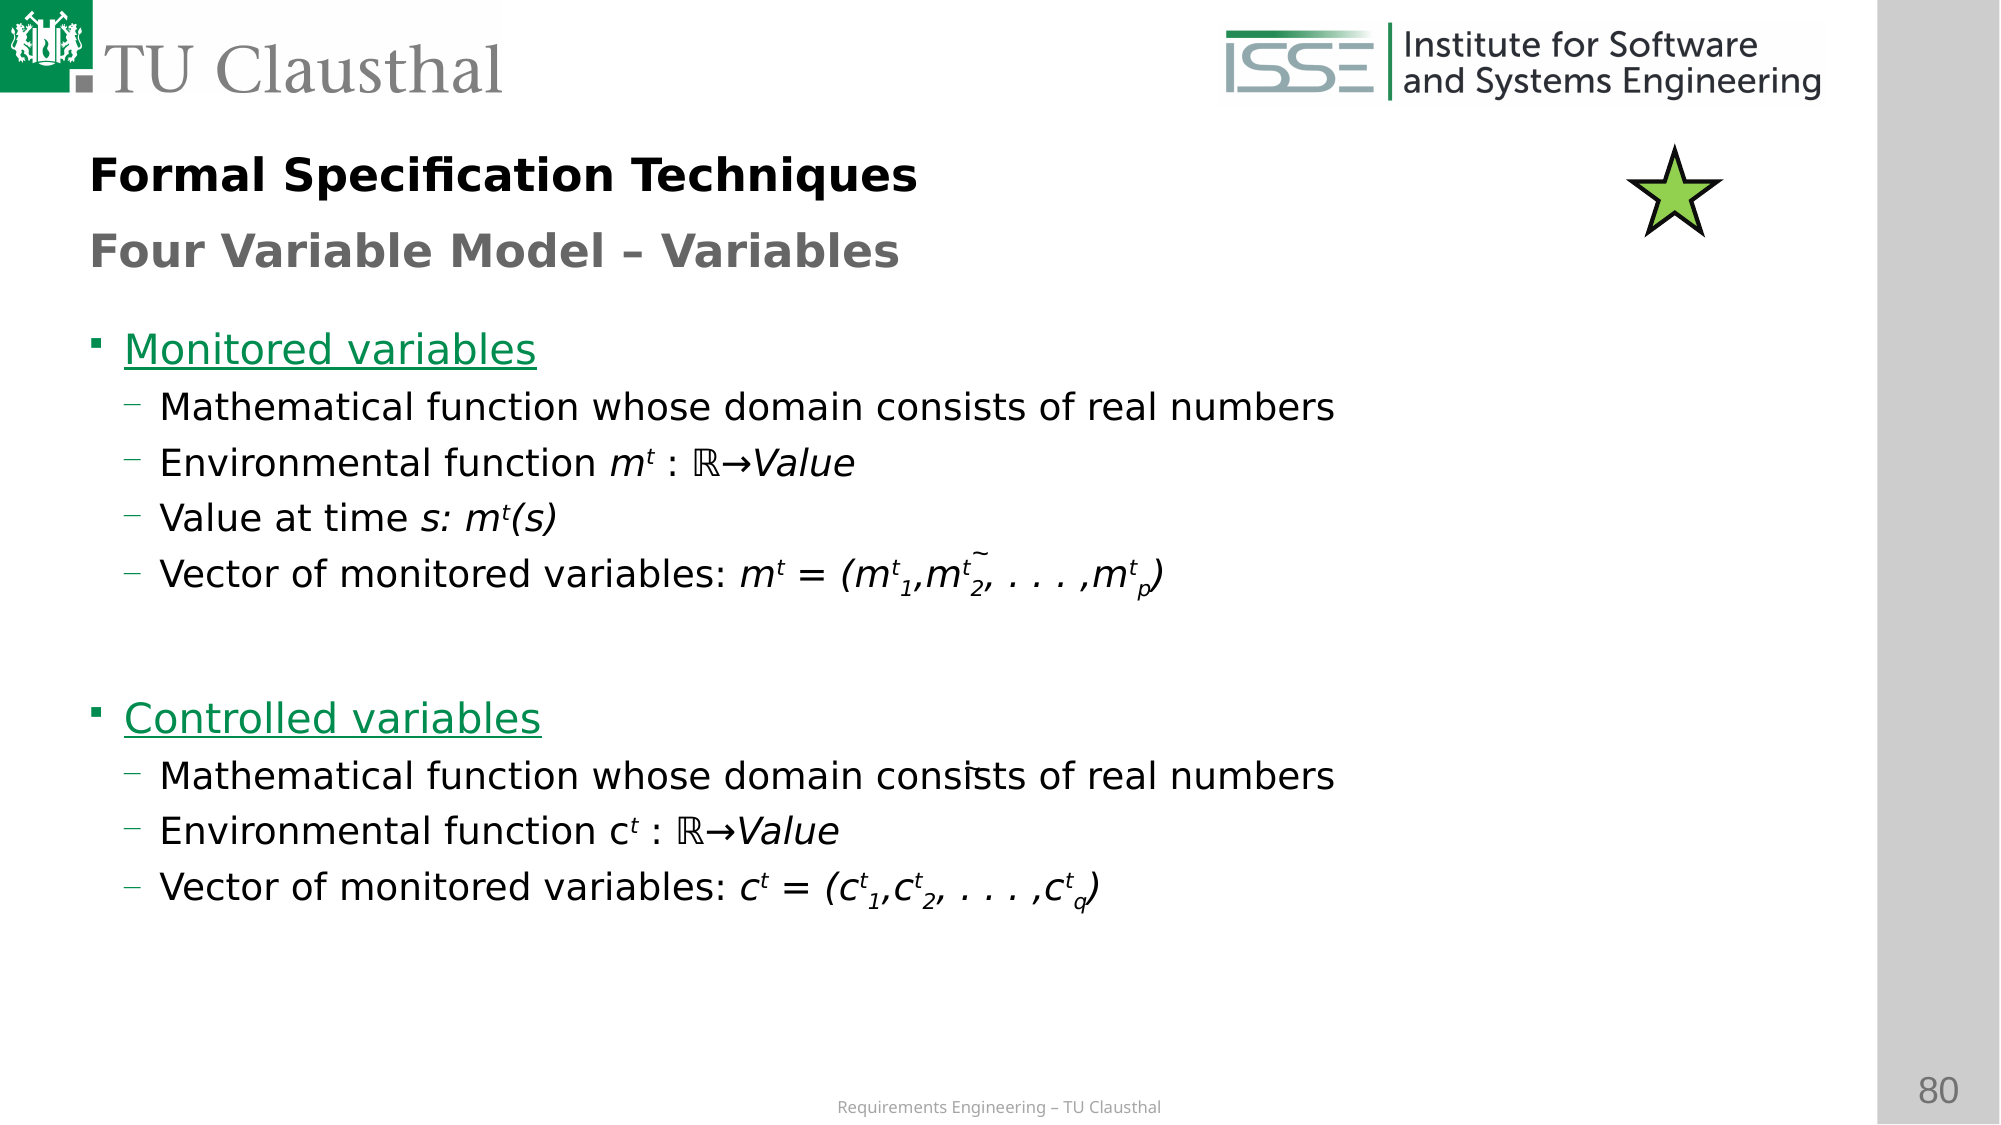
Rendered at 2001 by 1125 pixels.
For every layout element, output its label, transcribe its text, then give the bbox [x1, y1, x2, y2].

text_box ~ [949, 741, 996, 792]
text_box [1625, 143, 1724, 238]
picture [0, 0, 502, 93]
text_box Formal Specification Techniques [88, 118, 1789, 201]
picture [1218, 22, 1826, 107]
text_box Four Variable Model – Variables [88, 208, 1789, 291]
list Monitored variables Mathematical function whose domain consists of real numbers Environmental function mt : ℝ→Value Value at time s: mt(s) Vector of monitored variables: mt = (mt1,mt2, . . . ,mtp) Controlled variables Mathematical function whose domain consists of real numbers Environmental function ct : ℝ→Value Vector of monitored variables: ct = (ct1,ct2, . . . ,ctq) [88, 219, 1979, 1018]
text_box ~ [957, 527, 1004, 577]
